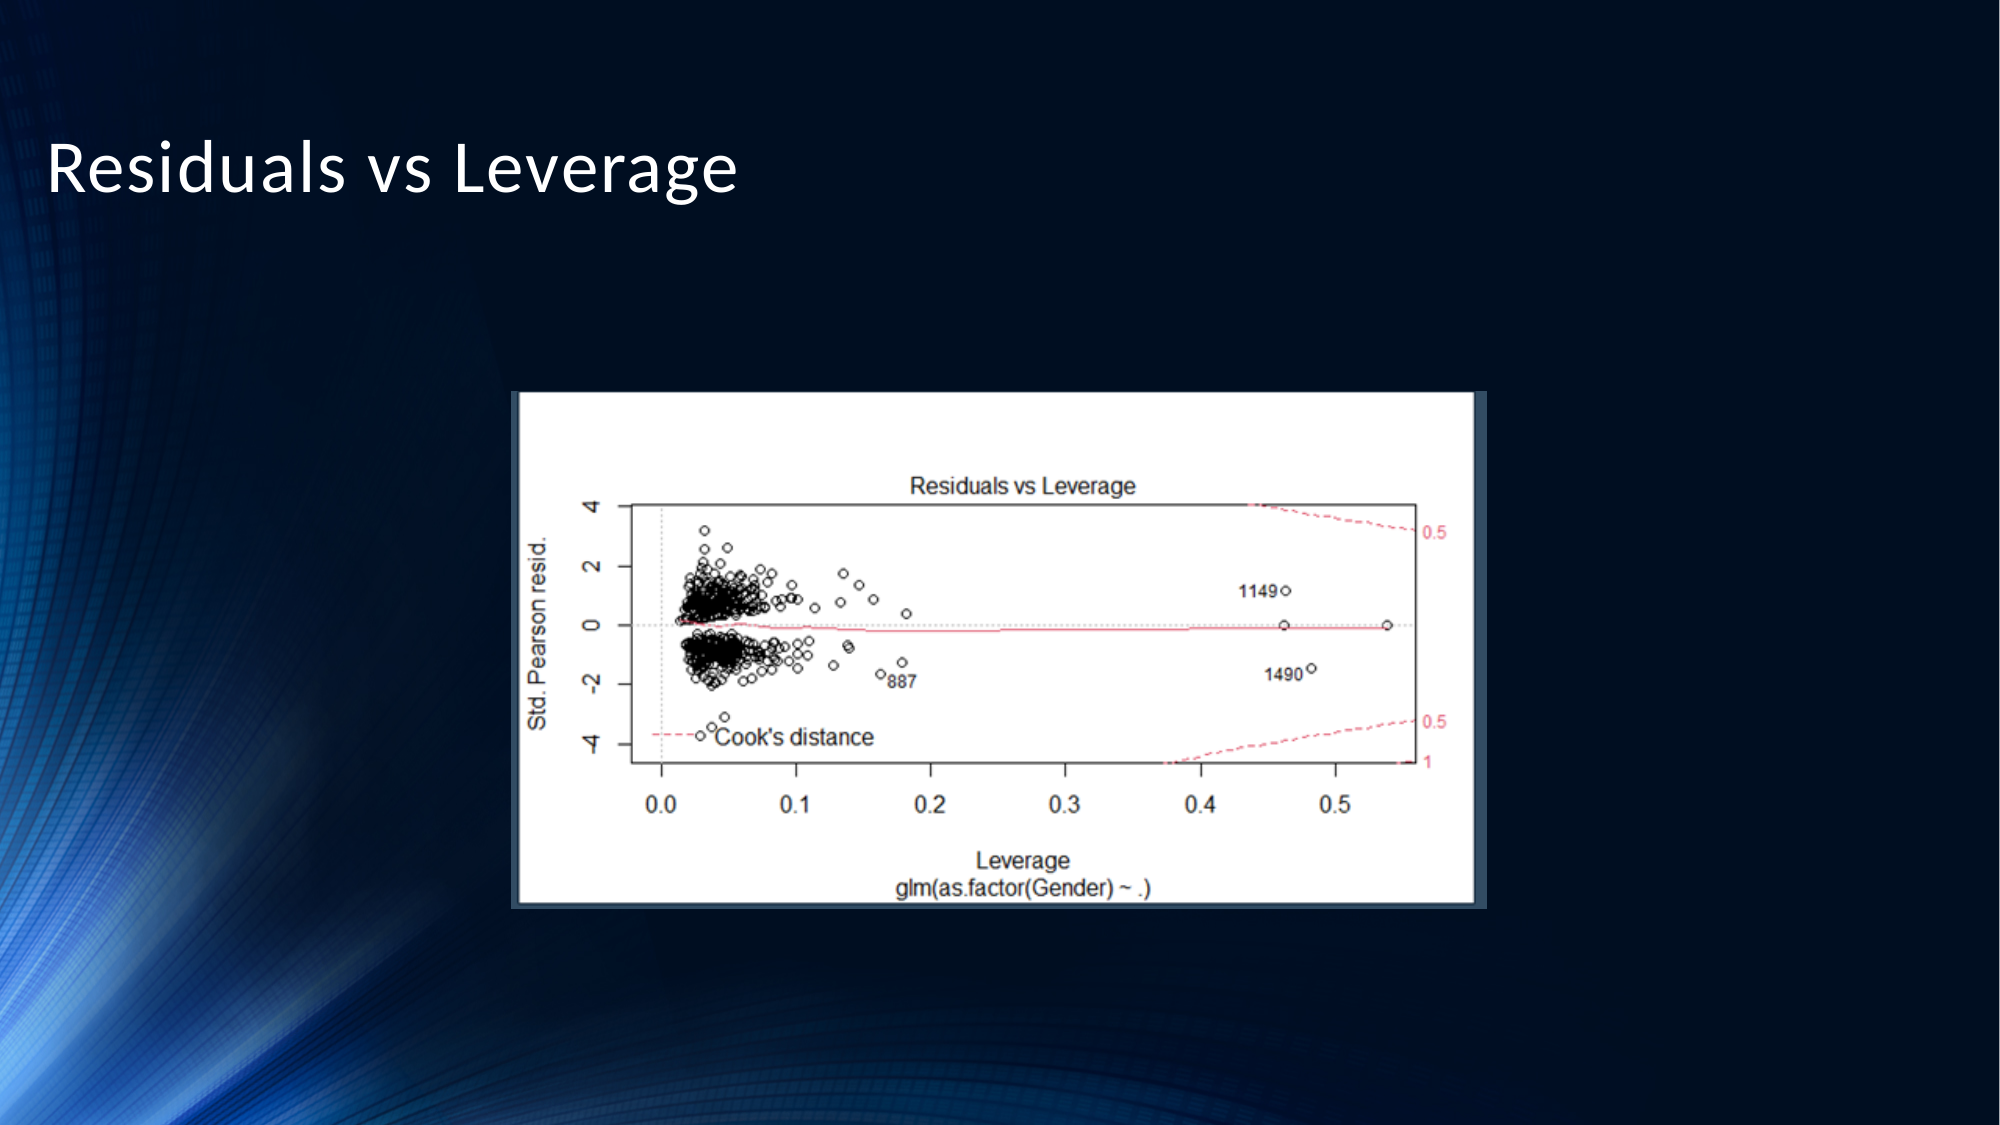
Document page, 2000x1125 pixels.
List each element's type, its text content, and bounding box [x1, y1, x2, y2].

title Residuals vs Leverage [31, 62, 1750, 217]
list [511, 391, 1487, 909]
picture [0, 0, 2000, 1125]
